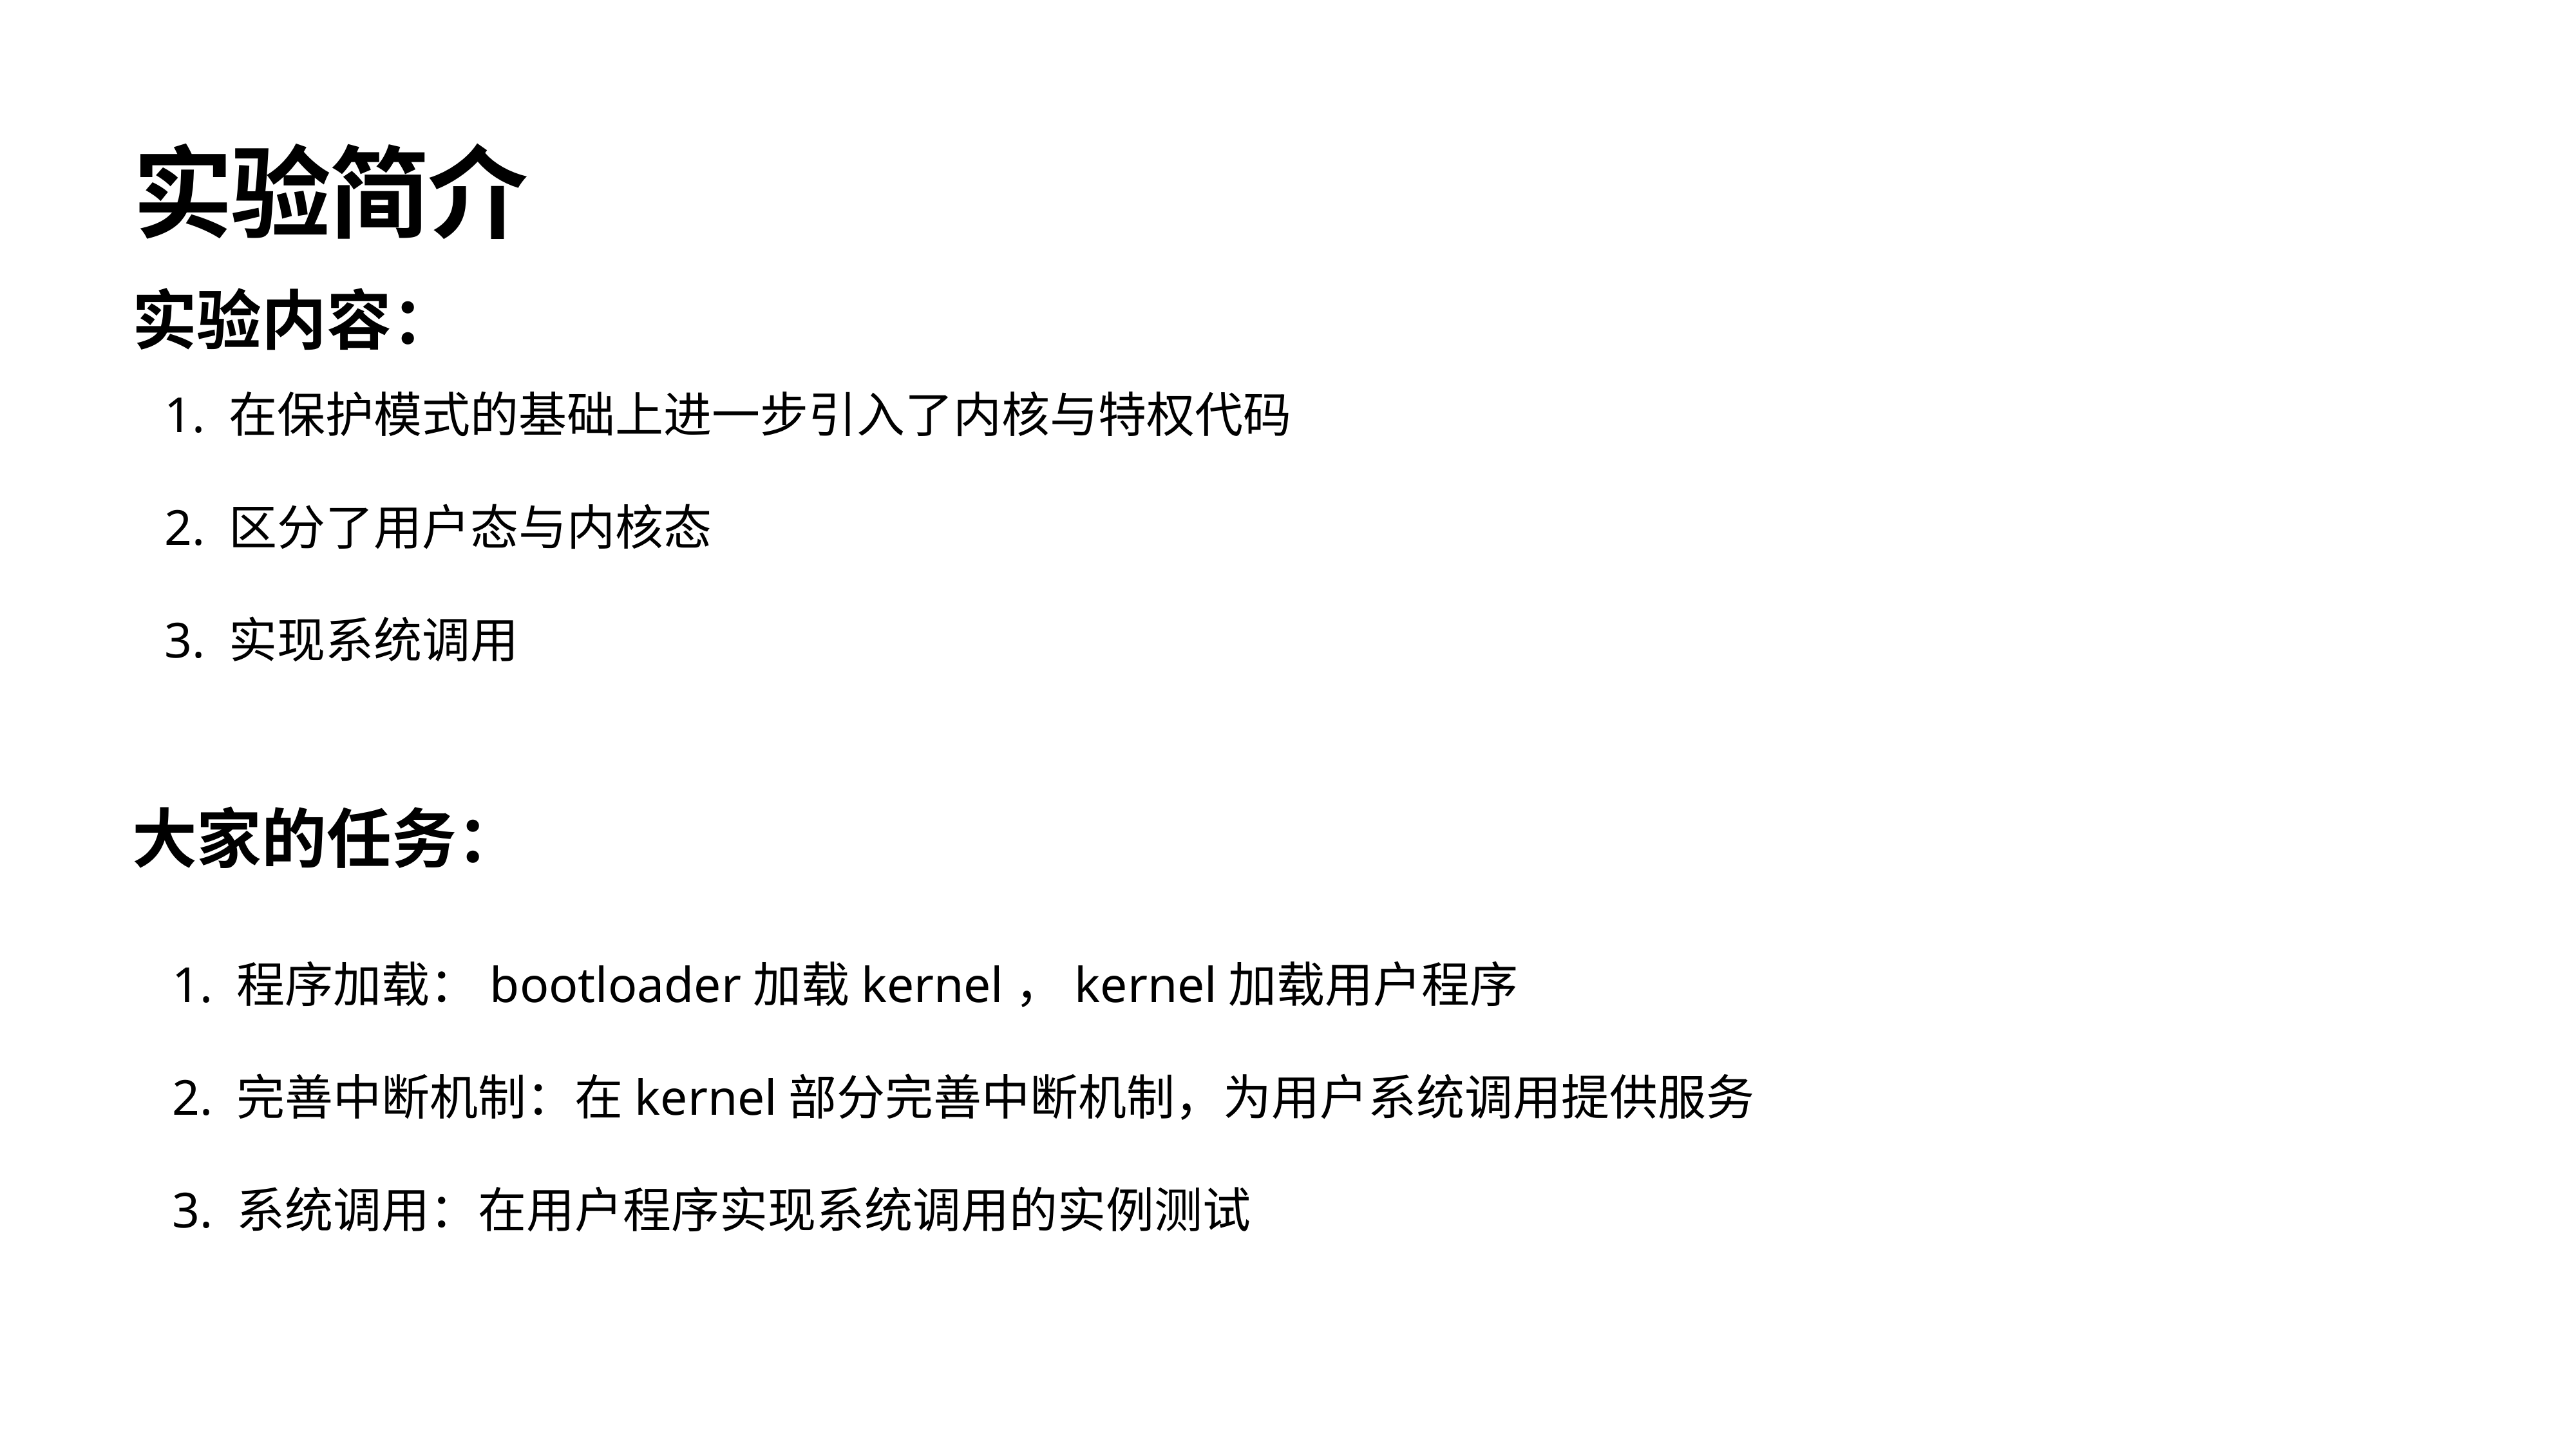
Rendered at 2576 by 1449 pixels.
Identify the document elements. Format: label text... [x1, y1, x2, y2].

list 实验内容： [127, 274, 2449, 374]
text_box 大家的任务： [127, 793, 2449, 892]
text_box 1. 程序加载：bootloader加载kernel，kernel加载用户程序 2. 完善中断机制：在kernel部分完善中断机制，为用户系统调用提供服务 3. 系统调用：在用户程序实现系统调用的实例测试 [102, 817, 2424, 1283]
title 实验简介 [127, 147, 2449, 274]
list 1. 在保护模式的基础上进一步引入了内核与特权代码 2. 区分了用户态与内核态 3. 实现系统调用 [158, 385, 2481, 732]
